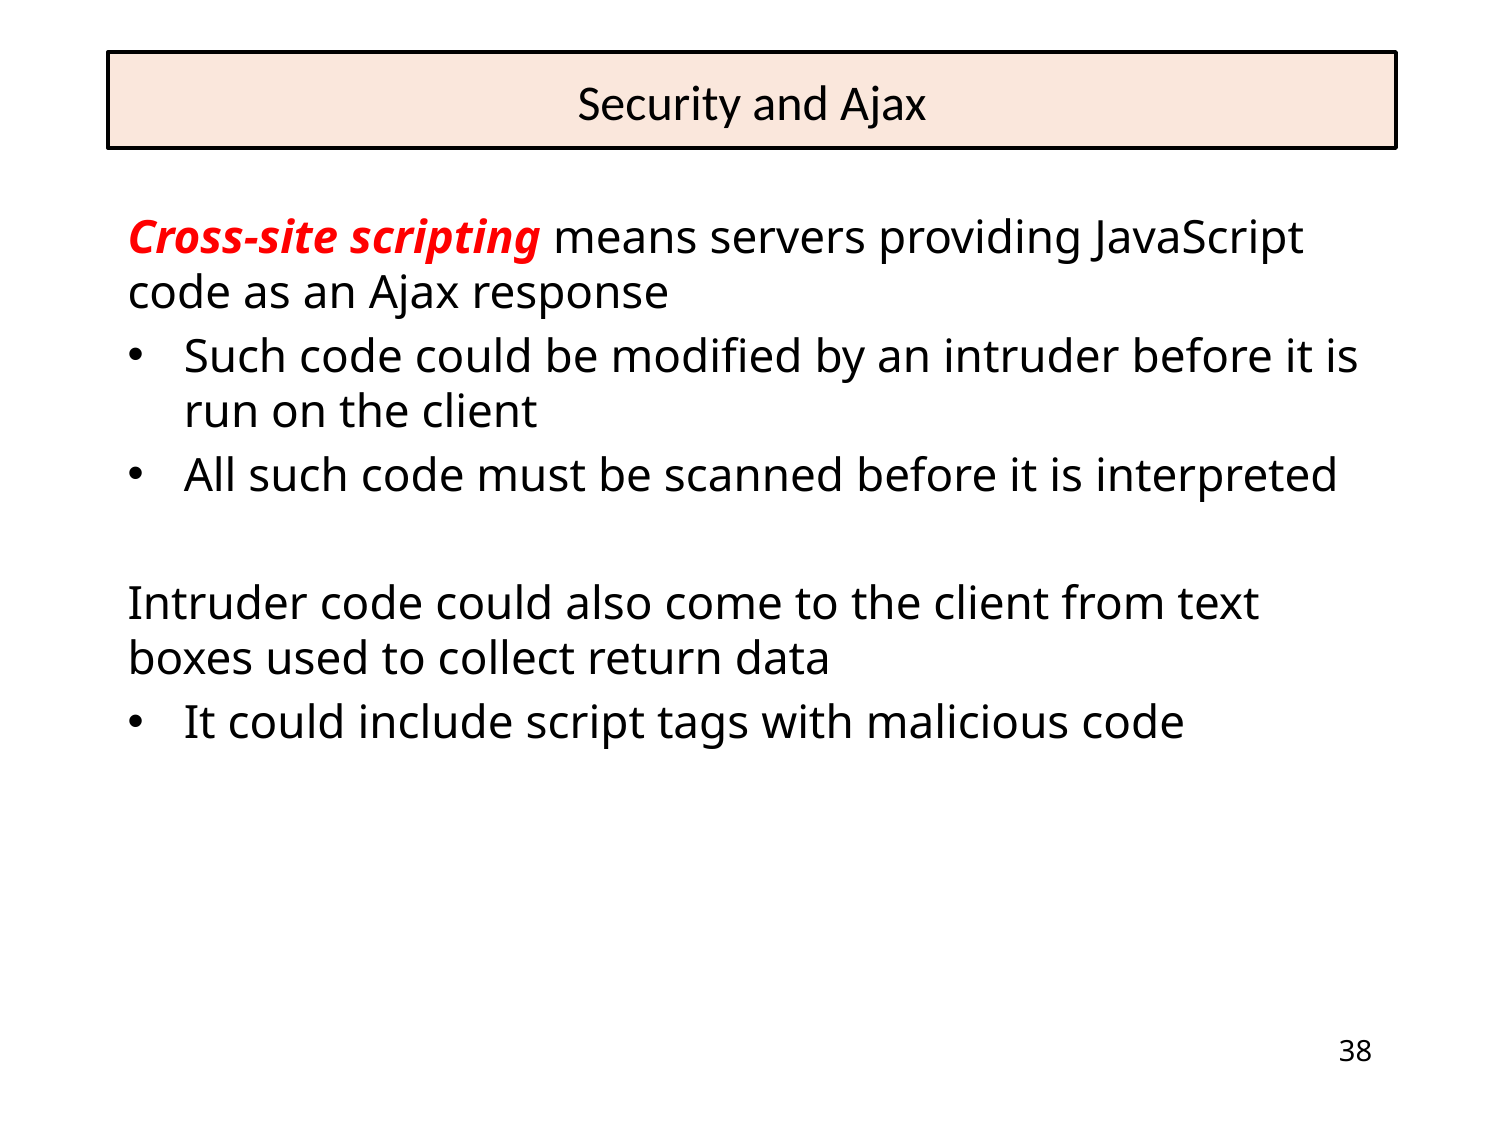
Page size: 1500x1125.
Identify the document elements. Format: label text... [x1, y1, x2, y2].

slide_number 38 [1074, 1025, 1388, 1100]
list Cross-site scripting means servers providing JavaScript code as an Ajax response Such code could be modified by an intruder before it is run on the client All such code must be scanned before it is interpreted Intruder code could also come to the client from text boxes used to collect return data It could include script tags with malicious code [112, 200, 1388, 1013]
title Security and Ajax [106, 50, 1398, 150]
